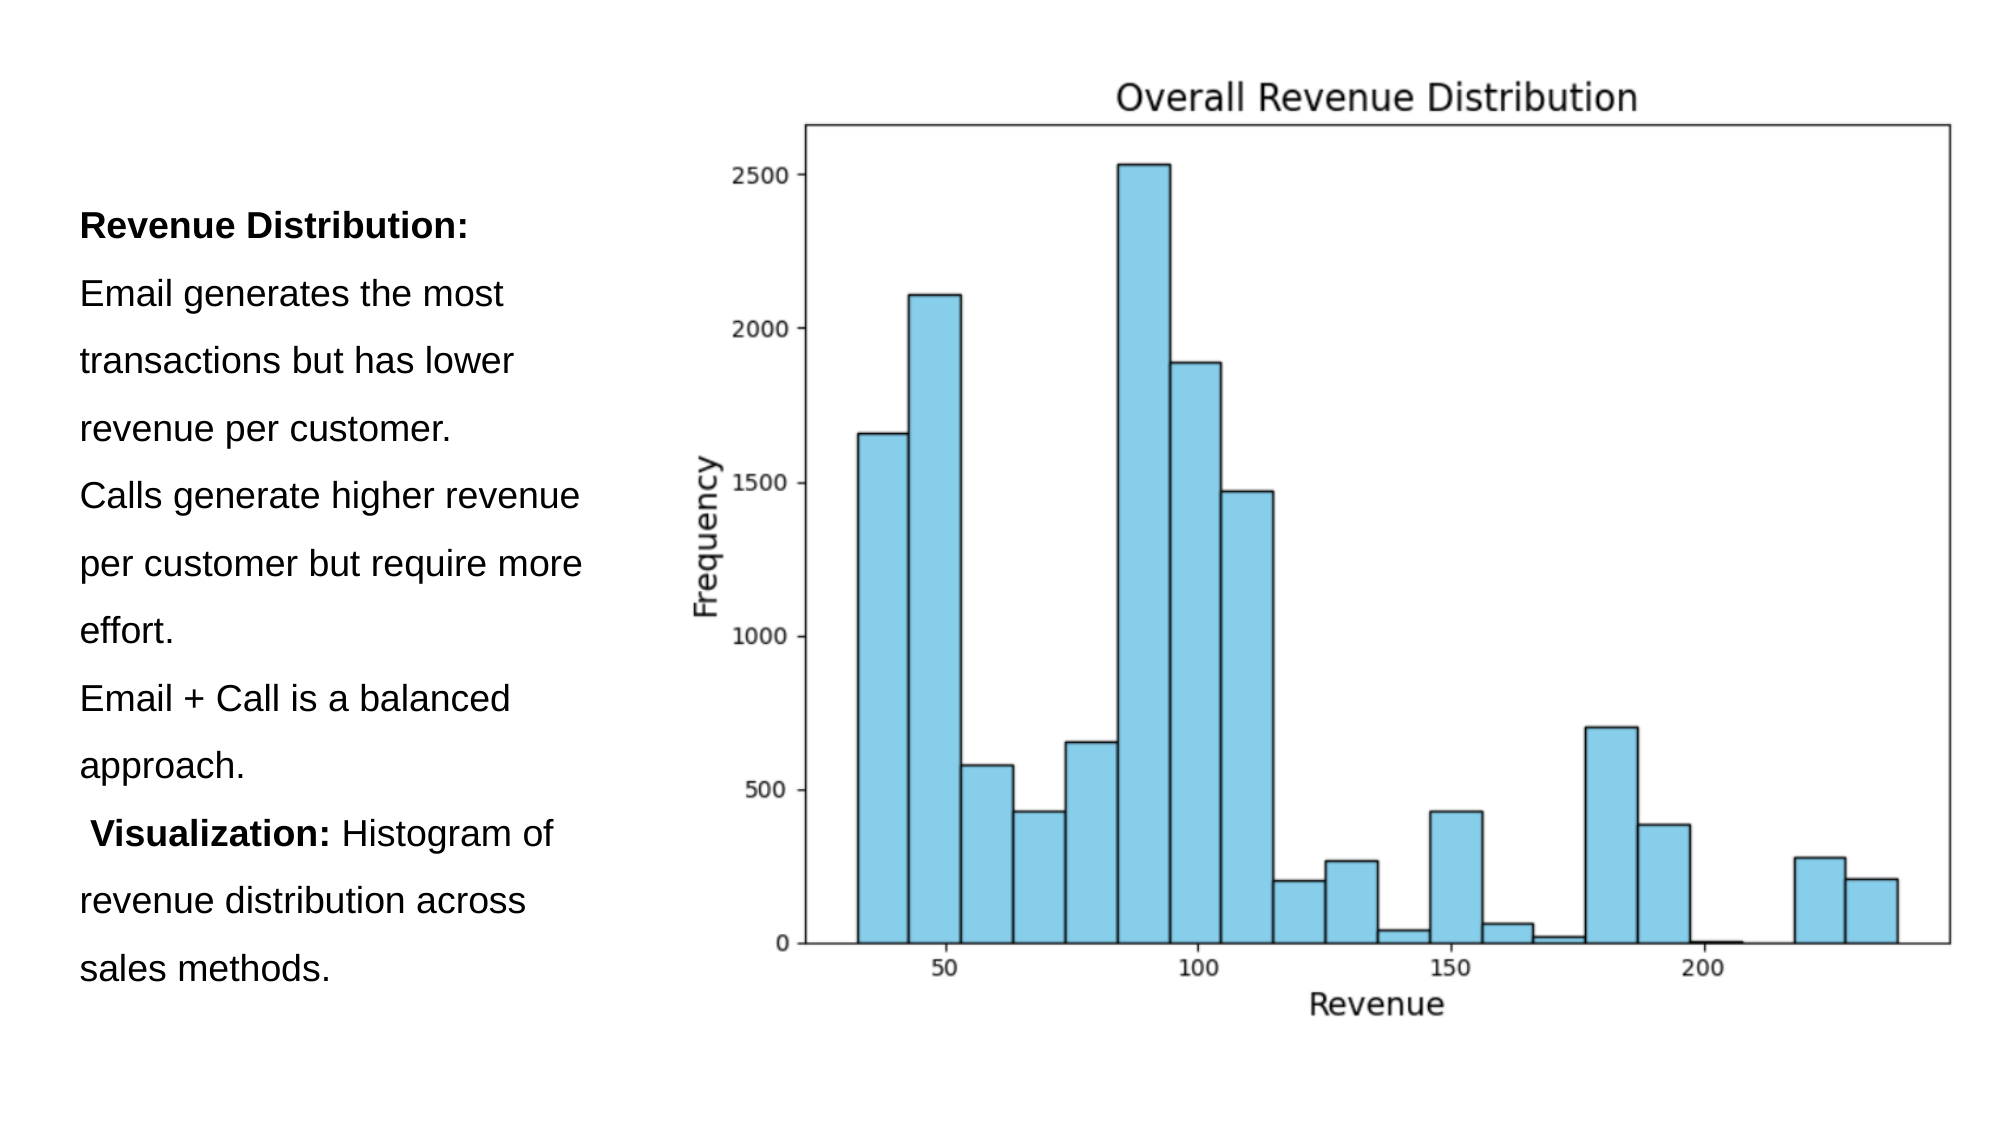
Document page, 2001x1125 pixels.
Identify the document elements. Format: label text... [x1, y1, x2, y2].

text_box Revenue Distribution: Email generates the most transactions but has lower revenue per customer. Calls generate higher revenue per customer but require more effort. Email + Call is a balanced approach. Visualization: Histogram of revenue distribution across sales methods. [64, 171, 623, 997]
picture [673, 57, 2000, 1036]
